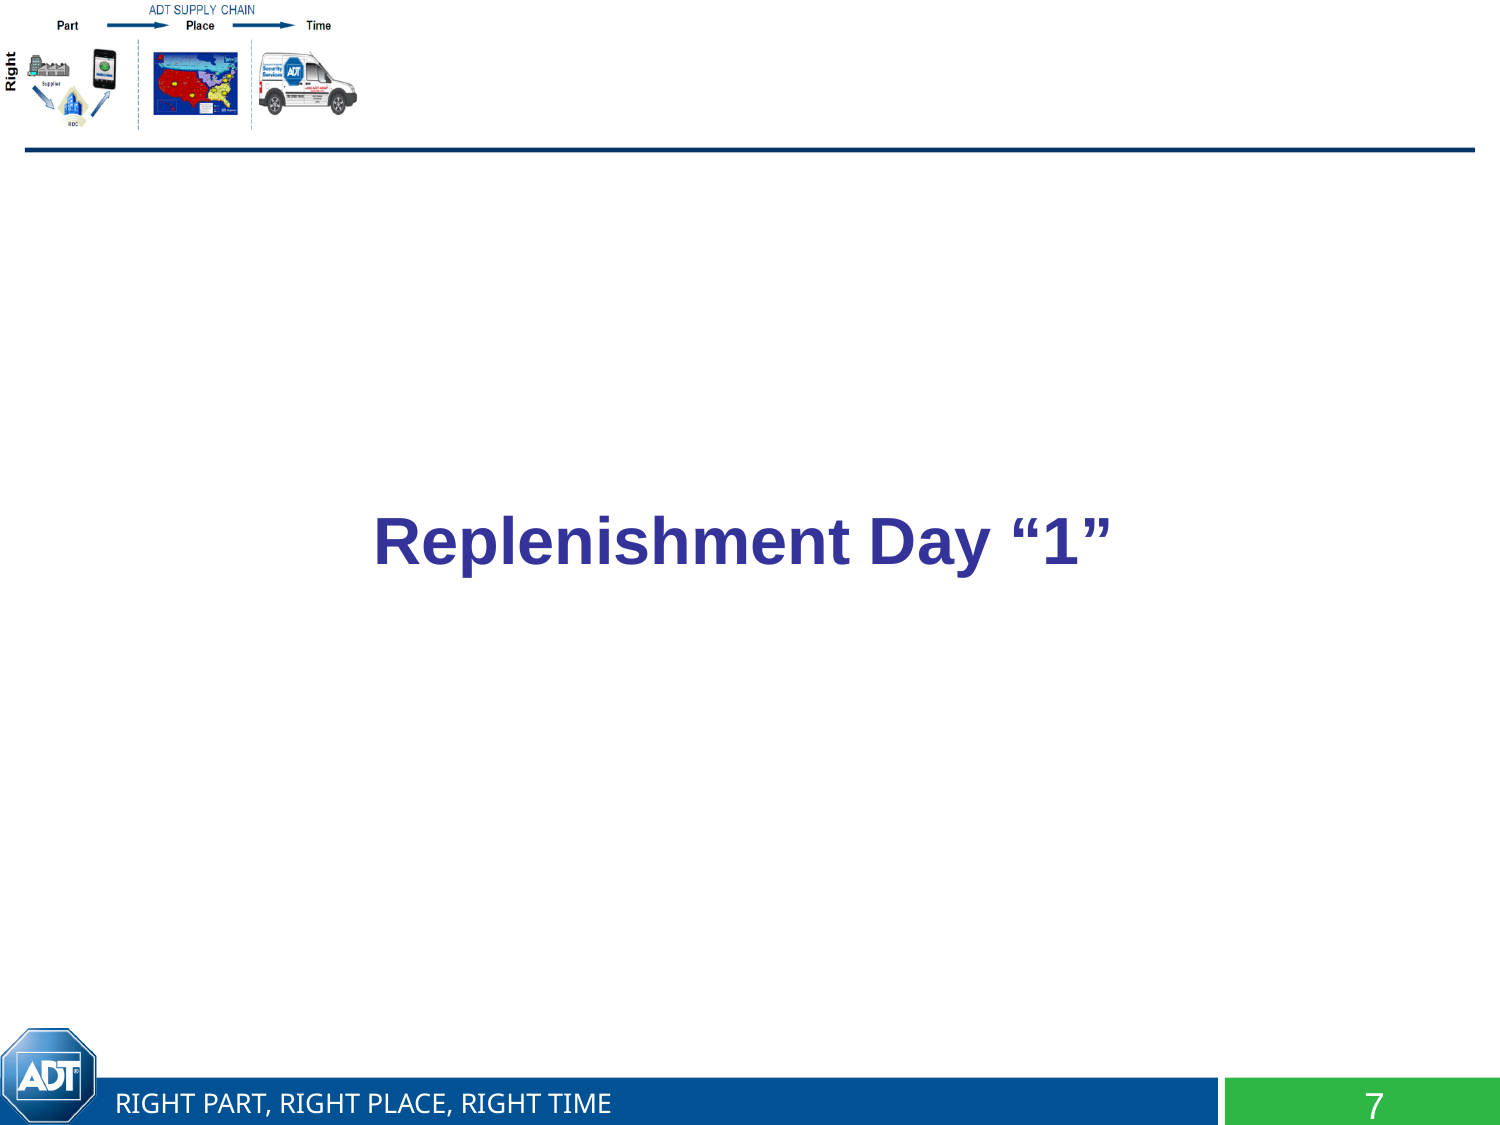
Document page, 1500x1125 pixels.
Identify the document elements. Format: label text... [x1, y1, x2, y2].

picture [0, 0, 363, 138]
title Replenishment Day “1” [187, 474, 1301, 601]
picture [0, 1028, 99, 1125]
slide_number 7 [1187, 1074, 1401, 1125]
